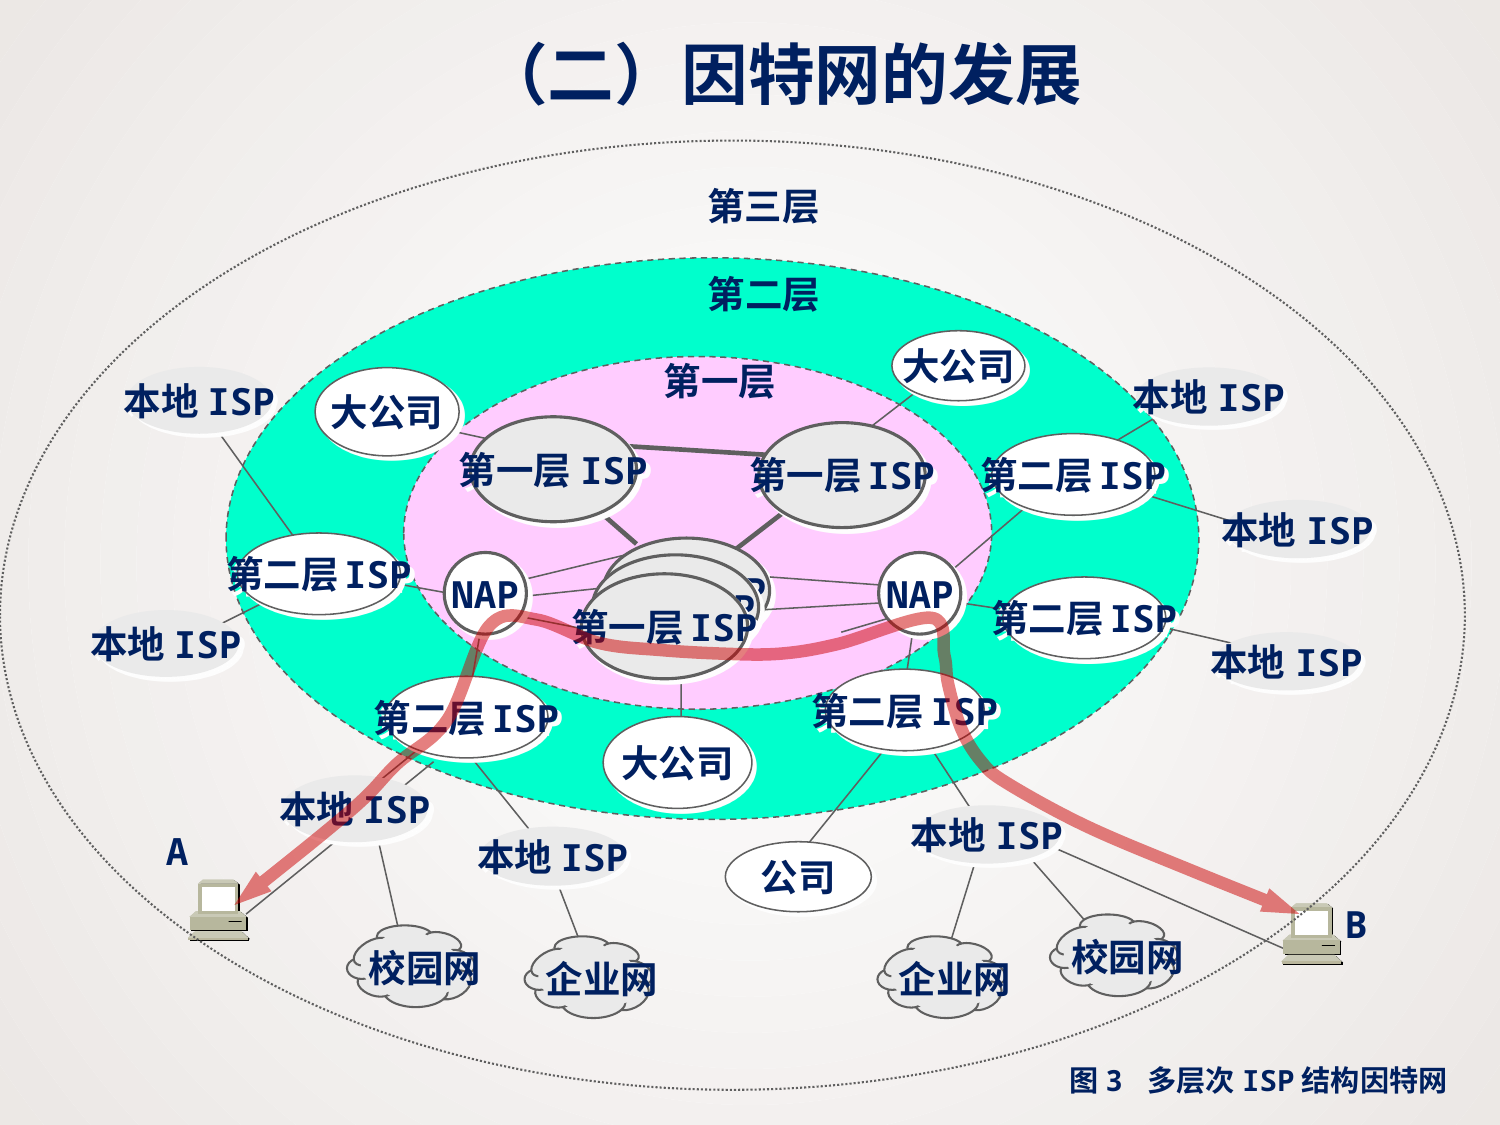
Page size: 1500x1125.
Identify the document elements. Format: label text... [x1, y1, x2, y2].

text_box [458, 139, 1009, 175]
text_box [345, 1018, 1123, 1091]
text_box （二）因特网的发展 [466, 35, 1097, 122]
text_box 图3 多层次ISP结构因特网 [1031, 1054, 1486, 1105]
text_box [92, 175, 1381, 1018]
text_box [1381, 393, 1466, 838]
text_box [0, 383, 92, 848]
